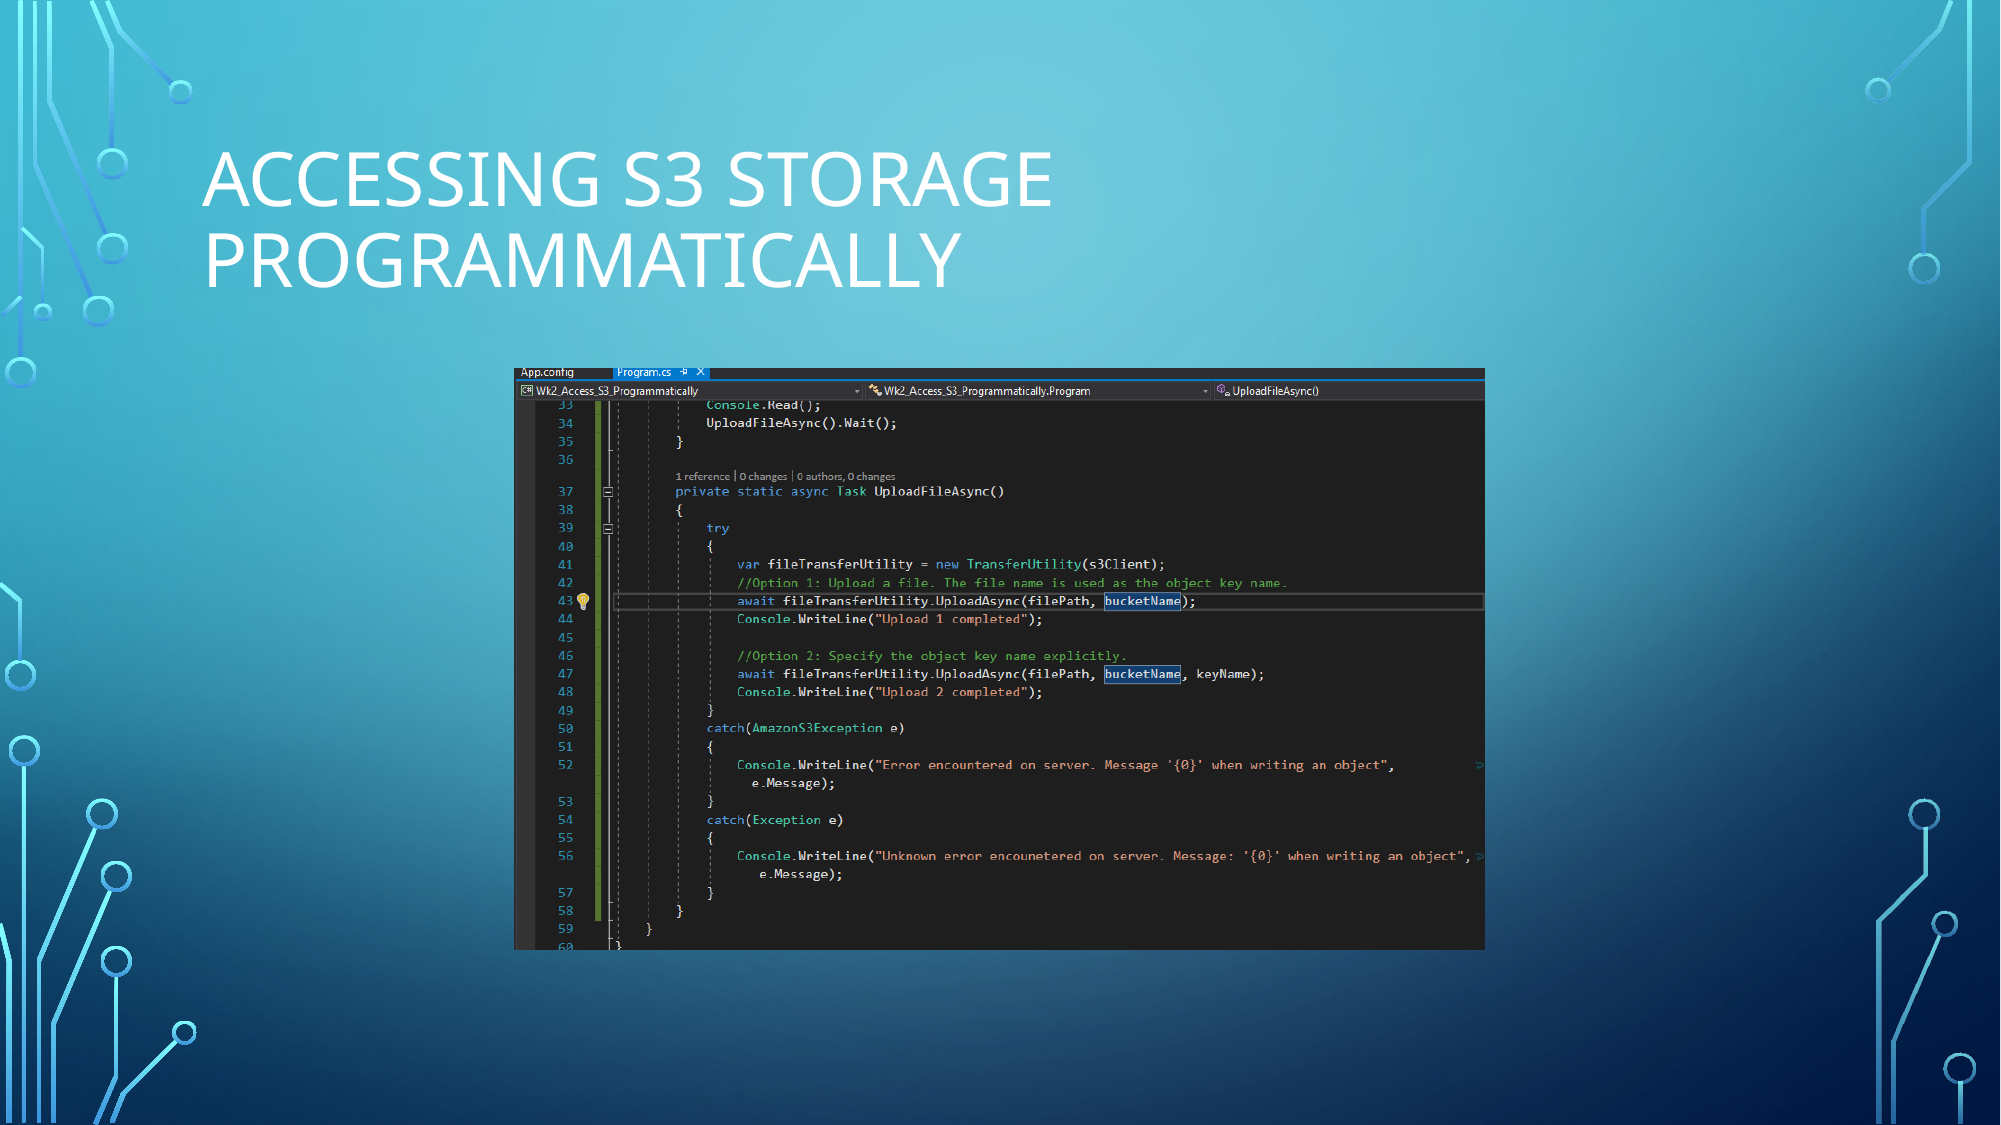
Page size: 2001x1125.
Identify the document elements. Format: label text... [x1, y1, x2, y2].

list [514, 368, 1486, 951]
title Accessing S3 Storage Programmatically [187, 101, 1813, 344]
